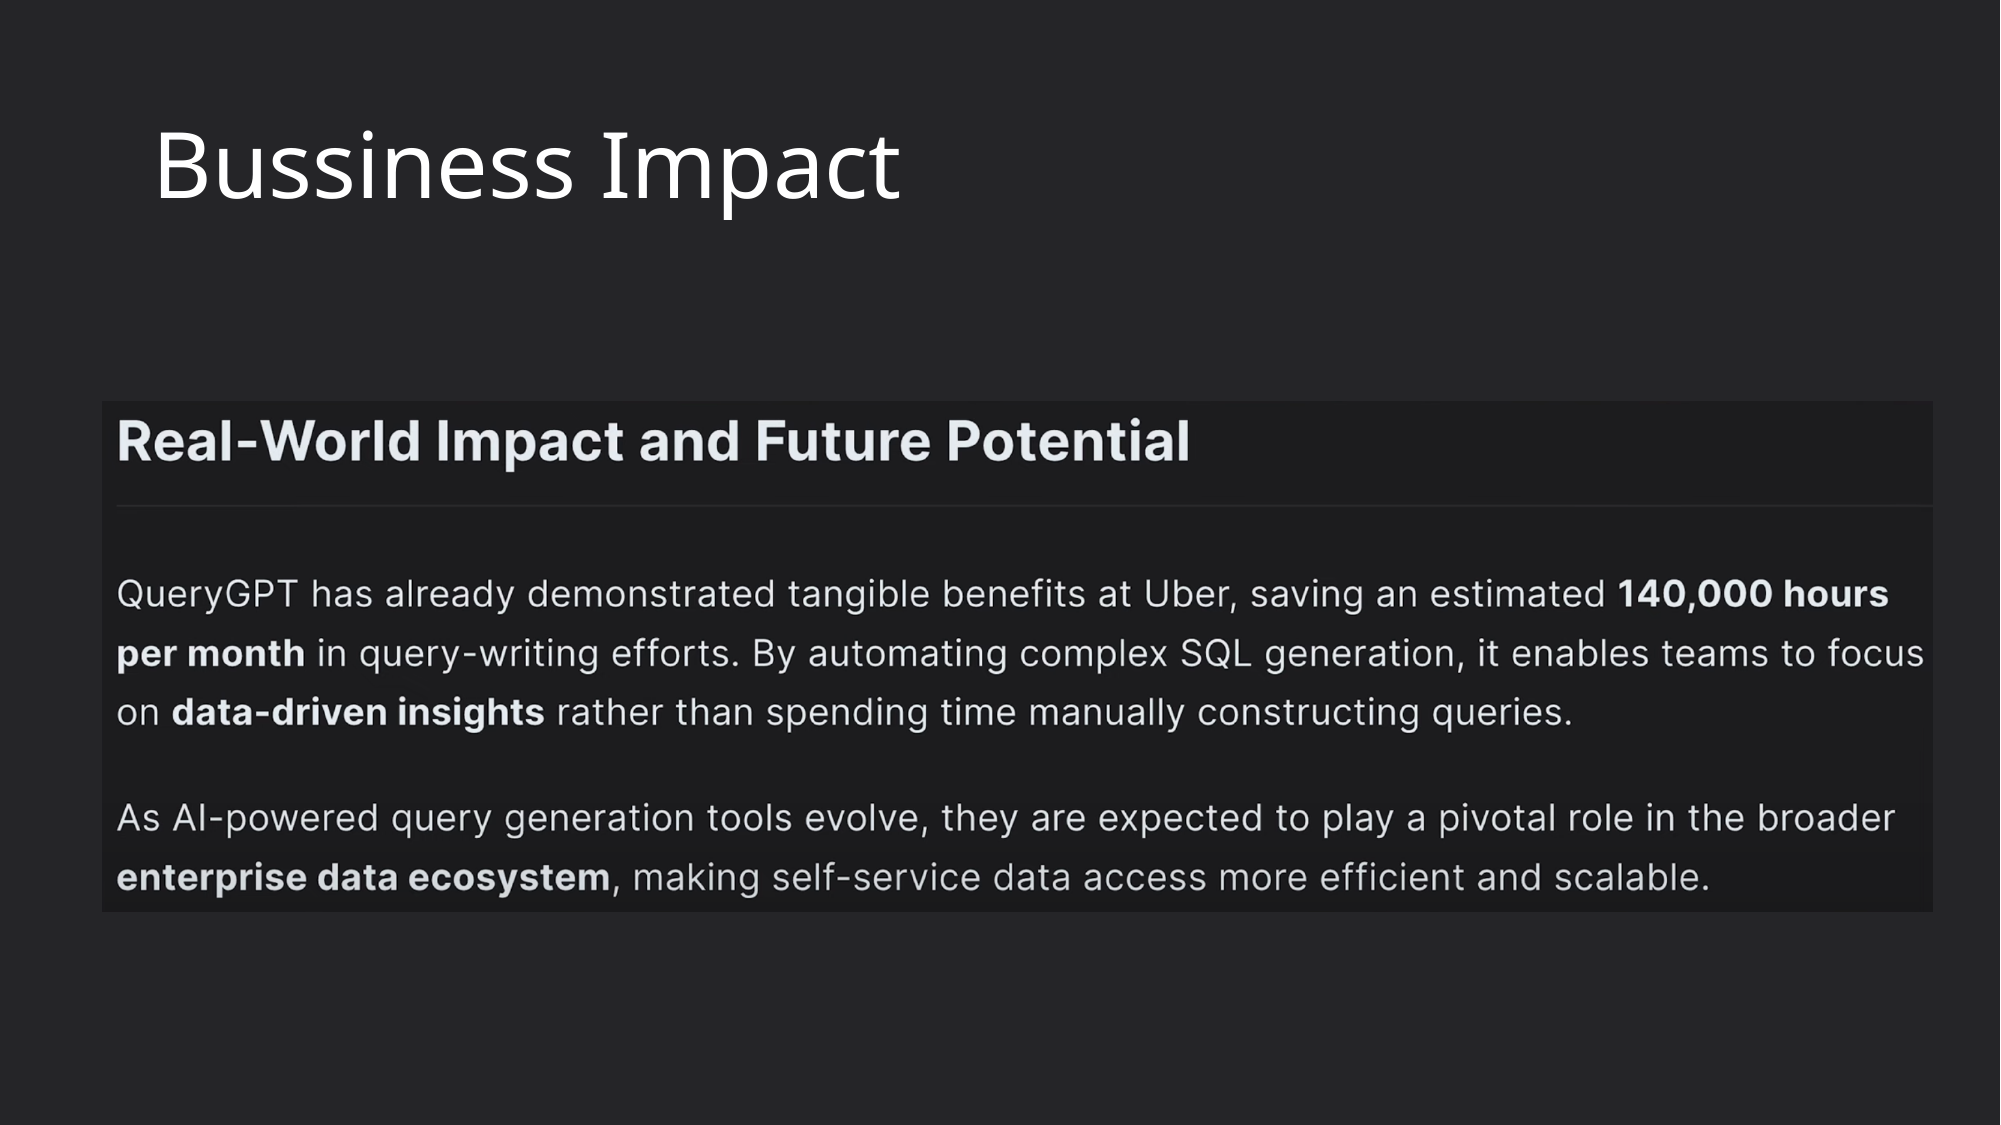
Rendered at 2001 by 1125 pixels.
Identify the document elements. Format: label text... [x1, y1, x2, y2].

picture [101, 400, 1934, 912]
title Bussiness Impact [137, 59, 1863, 278]
